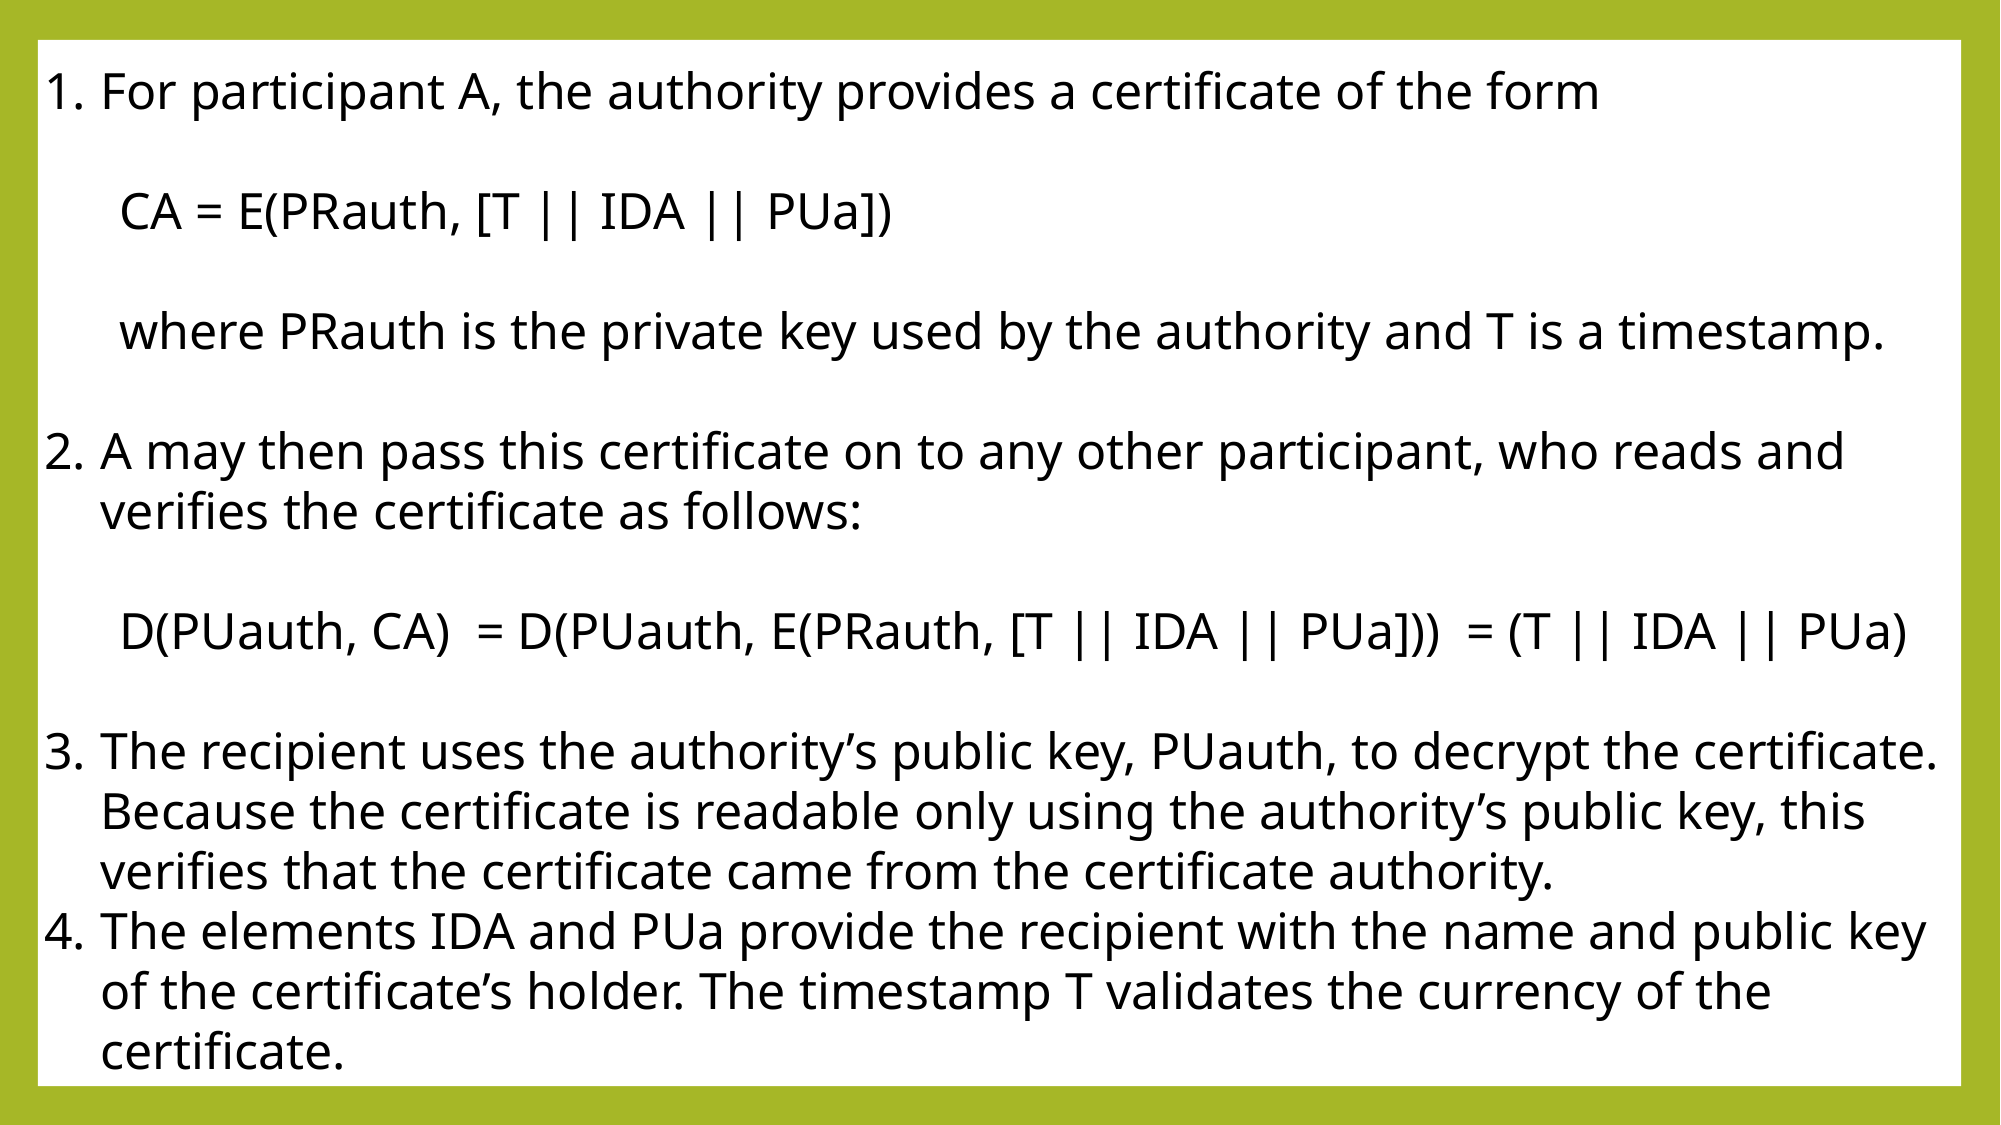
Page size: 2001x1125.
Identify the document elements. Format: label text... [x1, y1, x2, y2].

text_box For participant A, the authority provides a certificate of the form CA = E(PRauth, [T || IDA || PUa]) where PRauth is the private key used by the authority and T is a timestamp. A may then pass this certificate on to any other participant, who reads and verifies the certificate as follows: D(PUauth, CA) = D(PUauth, E(PRauth, [T || IDA || PUa])) = (T || IDA || PUa) The recipient uses the authority’s public key, PUauth, to decrypt the certificate. Because the certificate is readable only using the authority’s public key, this verifies that the certificate came from the certificate authority. The elements IDA and PUa provide the recipient with the name and public key of the certificate’s holder. The timestamp T validates the currency of the certificate. [29, 51, 1988, 1125]
